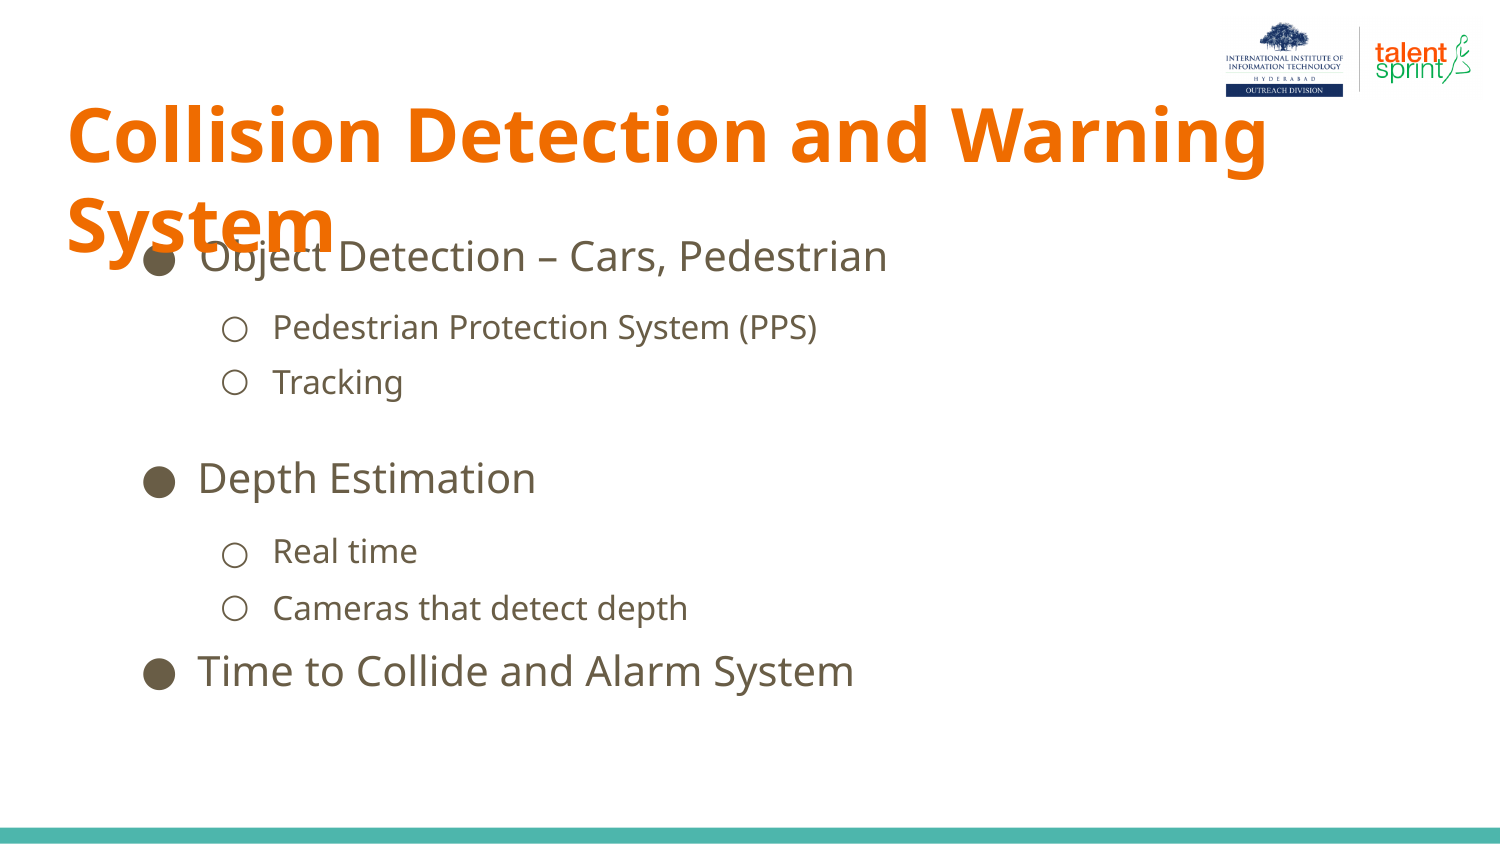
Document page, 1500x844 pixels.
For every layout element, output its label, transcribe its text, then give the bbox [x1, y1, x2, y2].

list Object Detection – Cars, Pedestrian Pedestrian Protection System (PPS) Tracking Depth Estimation Real time Cameras that detect depth Time to Collide and Alarm System [51, 207, 1449, 750]
title Collision Detection and Warning System [51, 72, 1449, 189]
picture [1220, 16, 1483, 100]
